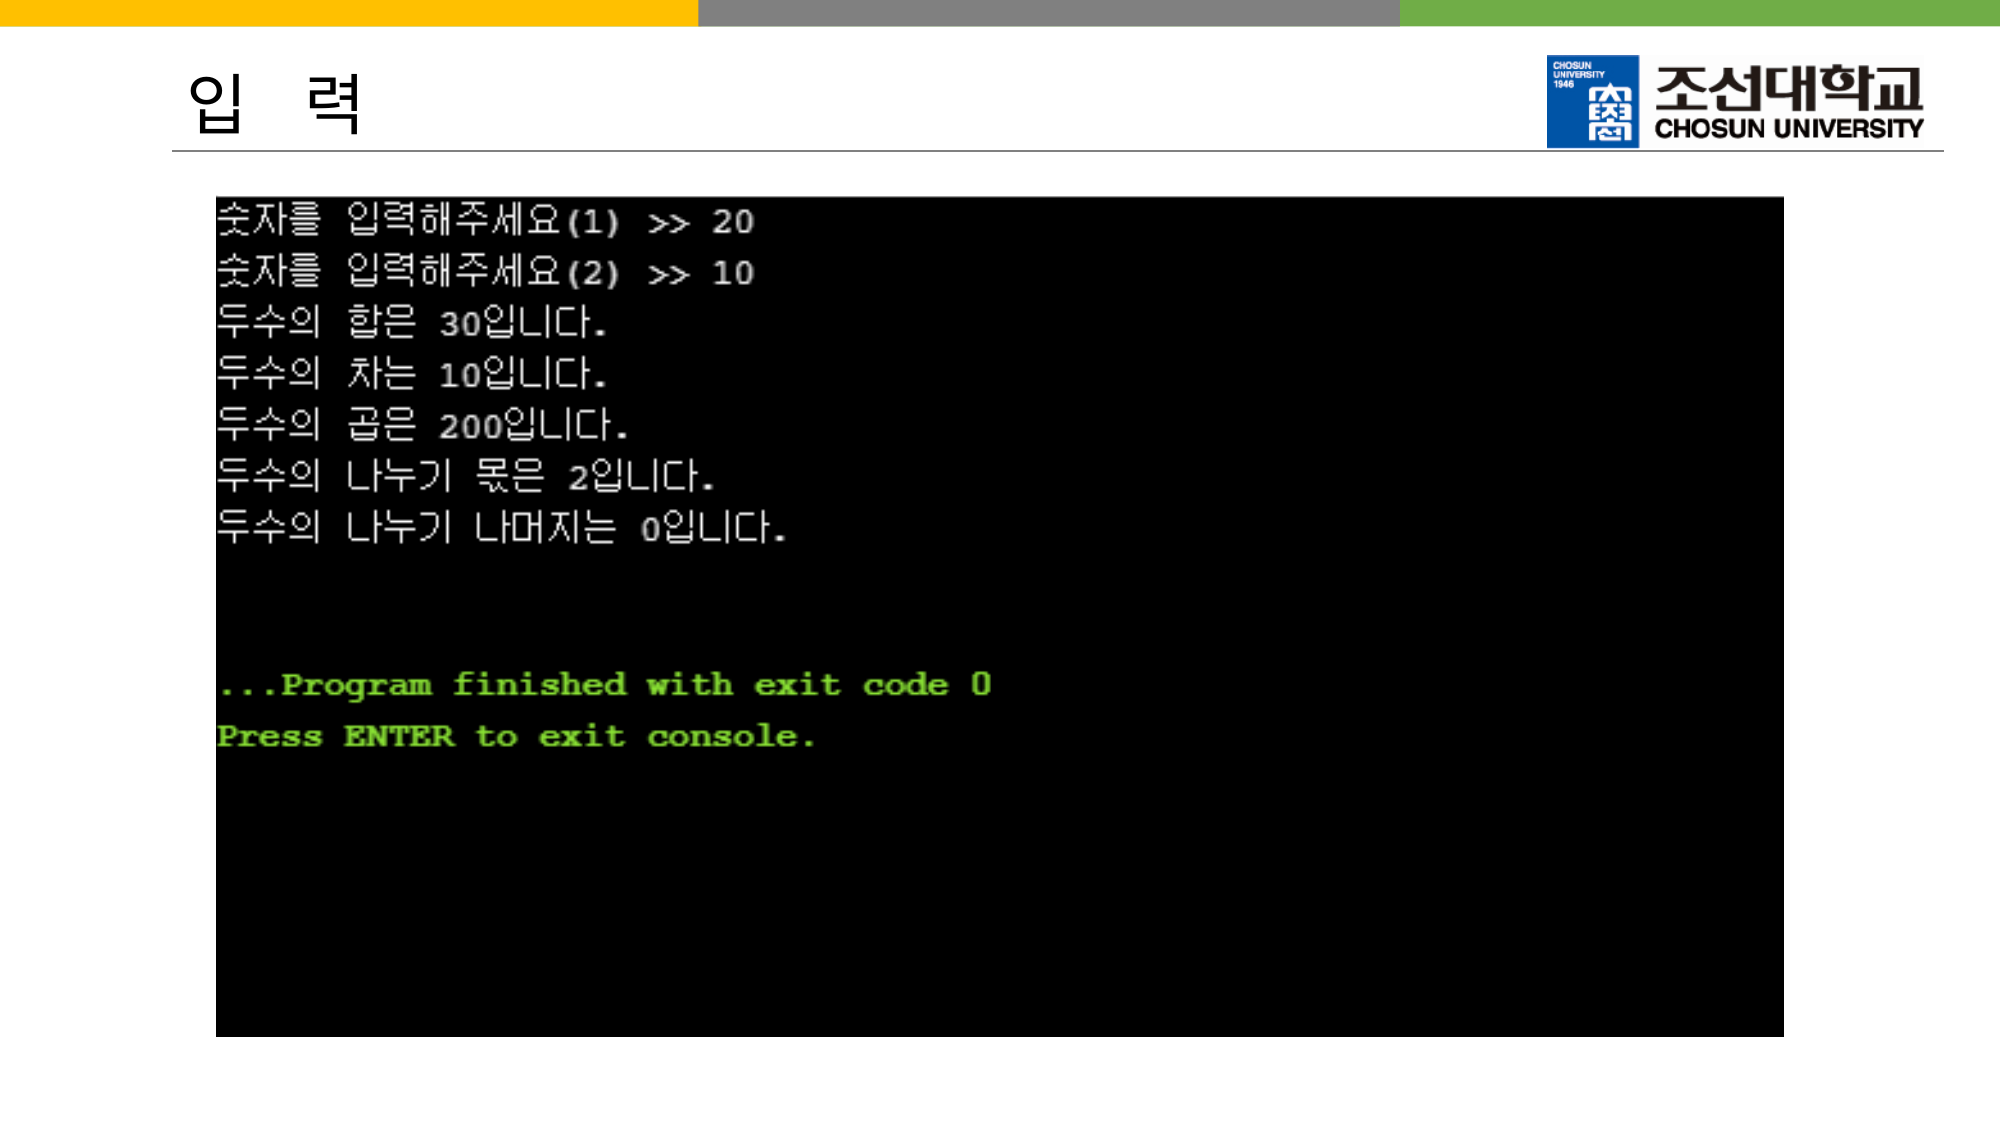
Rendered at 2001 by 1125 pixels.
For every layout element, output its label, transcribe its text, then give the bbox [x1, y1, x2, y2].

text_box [0, 0, 2000, 27]
picture [1543, 51, 1929, 150]
text_box 입 력 [171, 55, 762, 150]
picture [216, 195, 1784, 1037]
